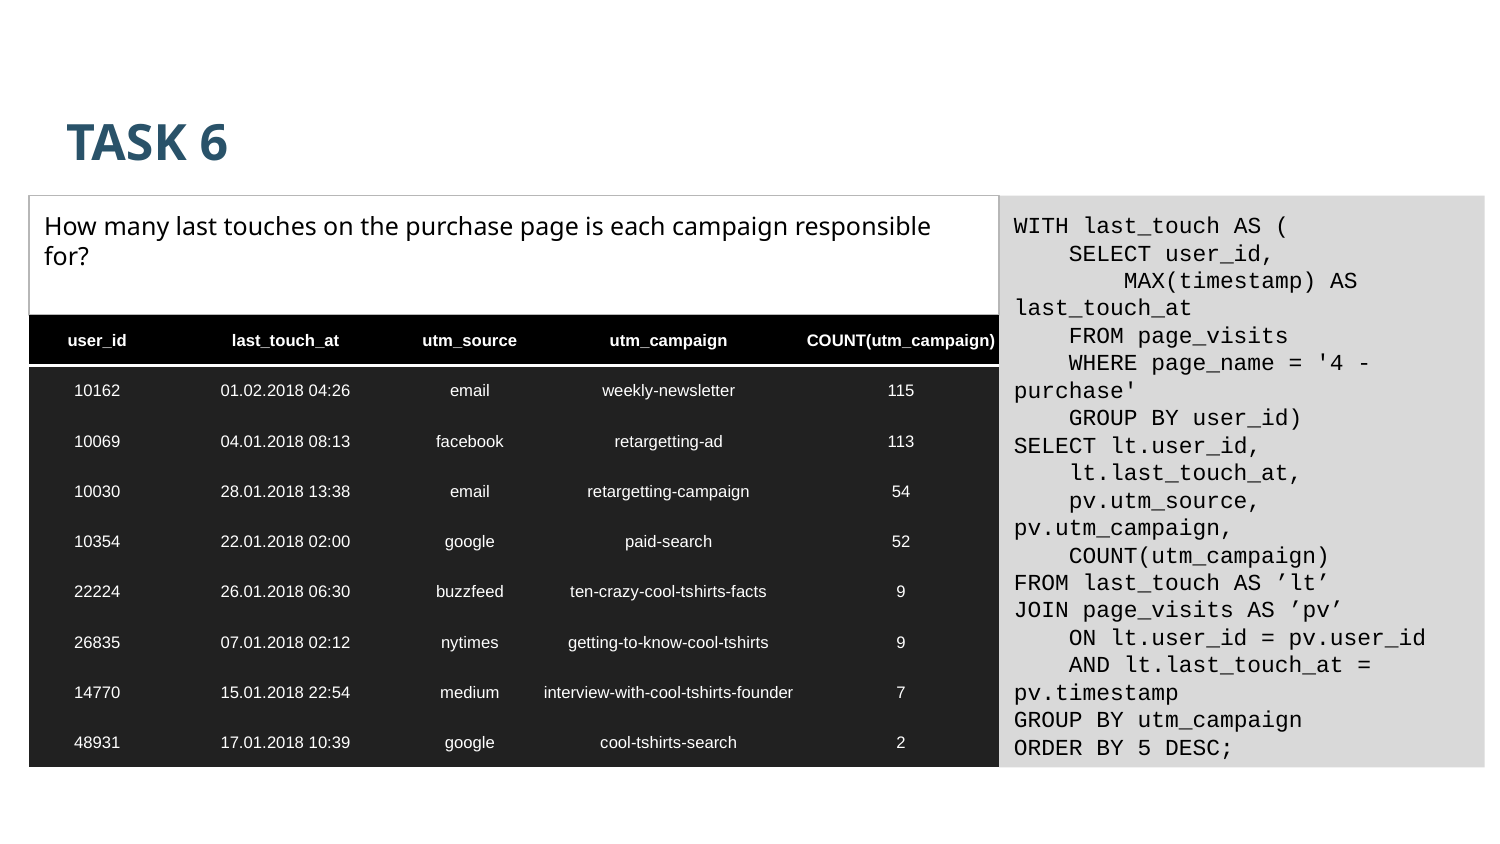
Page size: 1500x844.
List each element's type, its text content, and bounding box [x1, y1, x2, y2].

table_header utm_source [406, 315, 534, 364]
table_cell 22.01.2018 02:00 [165, 516, 406, 566]
text_box TASK 6 [51, 48, 1449, 186]
table_cell 15.01.2018 22:54 [165, 667, 406, 717]
table_cell 7 [804, 667, 999, 717]
table_cell 17.01.2018 10:39 [165, 717, 406, 767]
table_cell 2 [804, 717, 999, 767]
table_cell 28.01.2018 13:38 [165, 466, 406, 516]
table_cell 04.01.2018 08:13 [165, 416, 406, 466]
table_cell buzzfeed [406, 566, 534, 617]
table_cell 10354 [29, 516, 165, 566]
table_cell 9 [804, 617, 999, 667]
table_cell weekly-newsletter [534, 367, 804, 416]
table_cell facebook [406, 416, 534, 466]
table_cell 10069 [29, 416, 165, 466]
table_cell 48931 [29, 717, 165, 767]
table_cell medium [406, 667, 534, 717]
table_cell 113 [804, 416, 999, 466]
table_cell getting-to-know-cool-tshirts [534, 617, 804, 667]
table_cell google [406, 516, 534, 566]
text_box How many last touches on the purchase page is each campaign responsible for? [29, 195, 999, 315]
table_cell email [406, 466, 534, 516]
table_header user_id [29, 315, 165, 364]
table_cell 01.02.2018 04:26 [165, 367, 406, 416]
table_cell 22224 [29, 566, 165, 617]
table_cell cool-tshirts-search [534, 717, 804, 767]
table_cell 14770 [29, 667, 165, 717]
table_cell google [406, 717, 534, 767]
table_cell ten-crazy-cool-tshirts-facts [534, 566, 804, 617]
table_cell email [406, 367, 534, 416]
table_cell 52 [804, 516, 999, 566]
table_cell 54 [804, 466, 999, 516]
table_cell 115 [804, 367, 999, 416]
table_cell 07.01.2018 02:12 [165, 617, 406, 667]
table_cell 26.01.2018 06:30 [165, 566, 406, 617]
table_cell interview-with-cool-tshirts-founder [534, 667, 804, 717]
table_cell retargetting-campaign [534, 466, 804, 516]
table_cell 10030 [29, 466, 165, 516]
table_cell 9 [804, 566, 999, 617]
table_cell 10162 [29, 367, 165, 416]
table_header utm_campaign [534, 315, 804, 364]
table_cell nytimes [406, 617, 534, 667]
text_box WITH last_touch AS ( SELECT user_id, MAX(timestamp) AS last_touch_at FROM page_visits WHERE page_name = '4 - purchase' GROUP BY user_id) SELECT lt.user_id, lt.last_touch_at, pv.utm_source, pv.utm_campaign, COUNT(utm_campaign) FROM last_touch AS ’lt’ JOIN page_visits AS ’pv’ ON lt.user_id = pv.user_id AND lt.last_touch_at = pv.timestamp GROUP BY utm_campaign ORDER BY 5 DESC; [998, 195, 1485, 768]
table_header last_touch_at [165, 315, 406, 364]
table_header COUNT(utm_campaign) [804, 315, 999, 364]
table_cell 26835 [29, 617, 165, 667]
table_cell retargetting-ad [534, 416, 804, 466]
table_cell paid-search [534, 516, 804, 566]
